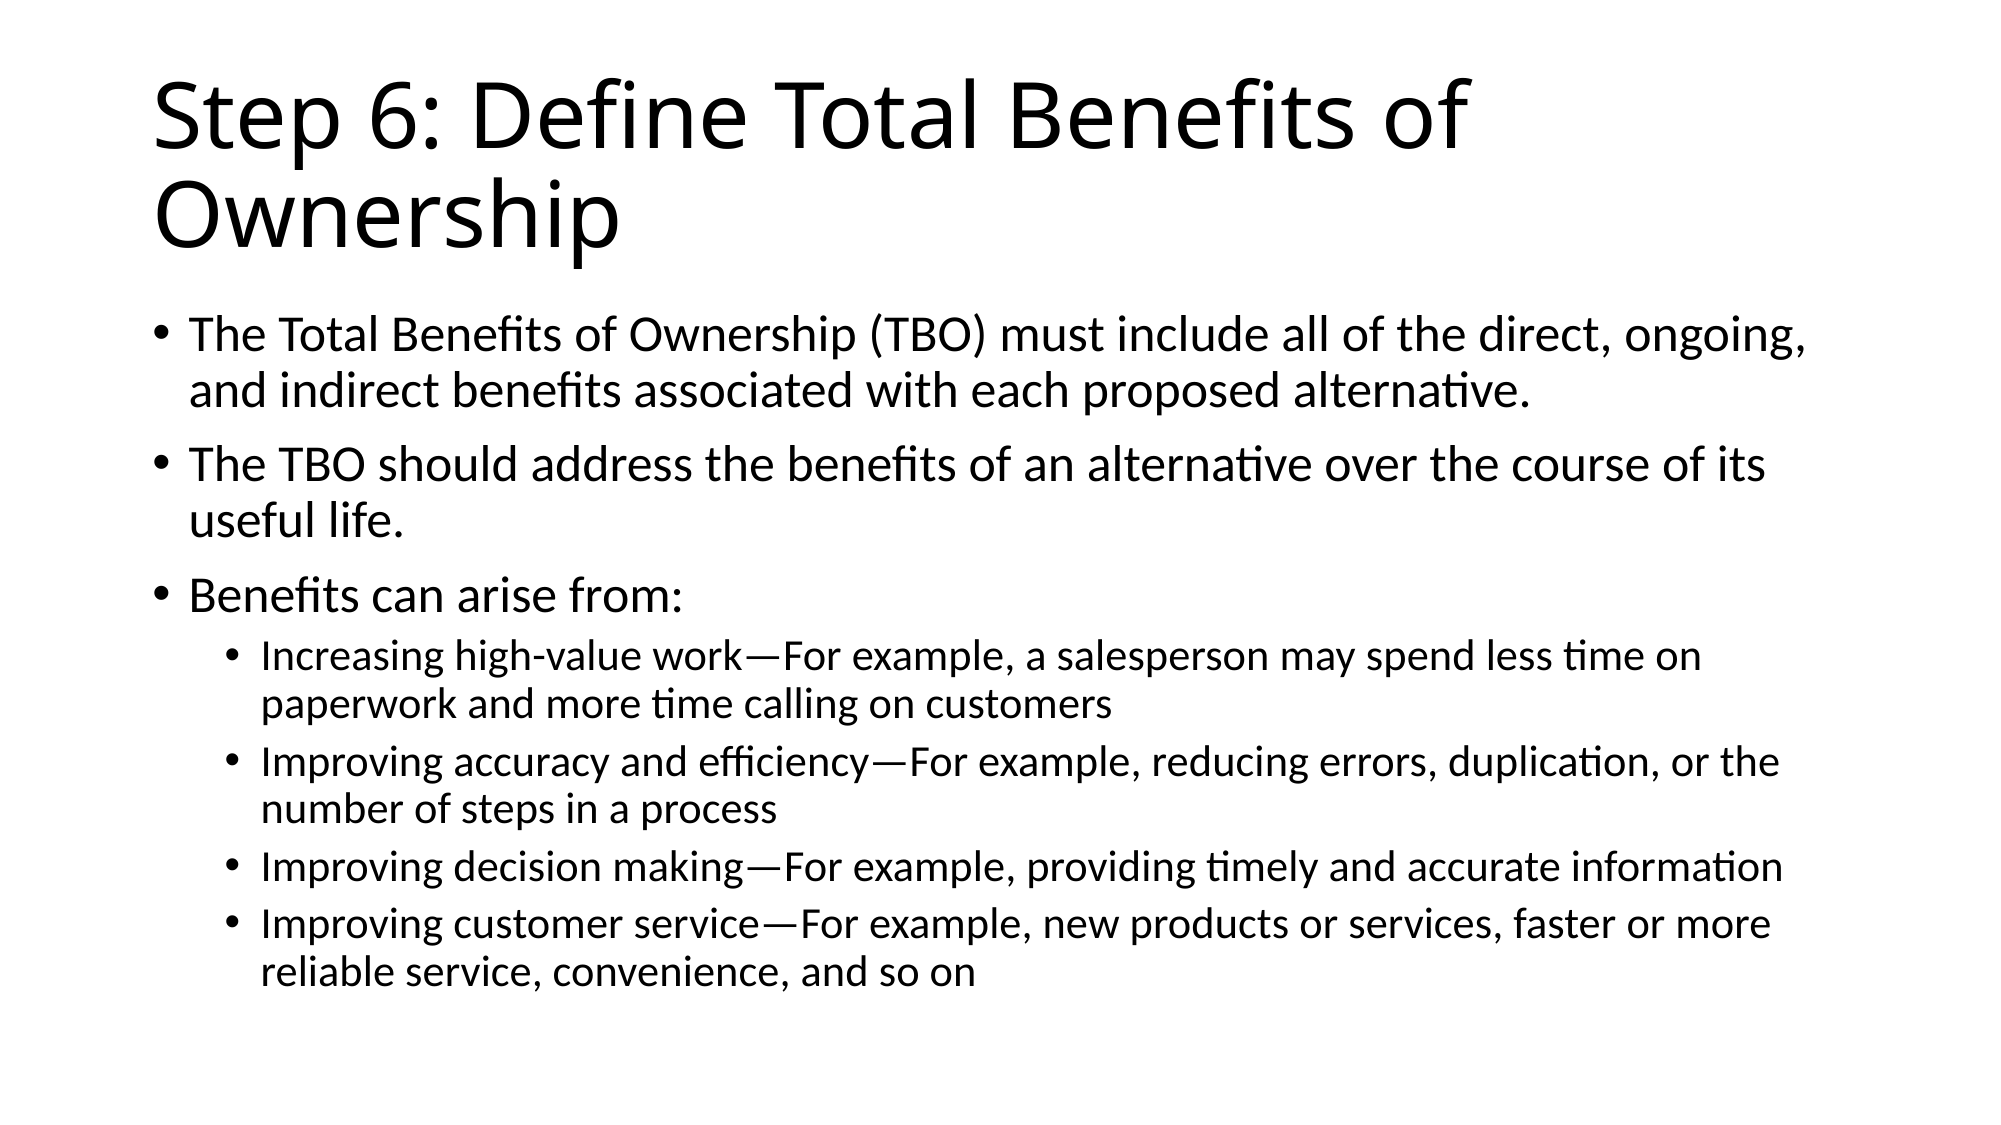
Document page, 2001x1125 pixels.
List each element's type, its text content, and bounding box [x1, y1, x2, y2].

title Step 6: Define Total Benefits of Ownership [137, 59, 1863, 278]
list The Total Benefits of Ownership (TBO) must include all of the direct, ongoing, and indirect benefits associated with each proposed alternative. The TBO should address the benefits of an alternative over the course of its useful life. Benefits can arise from: Increasing high-value work—For example, a salesperson may spend less time on paperwork and more time calling on customers Improving accuracy and efficiency—For example, reducing errors, duplication, or the number of steps in a process Improving decision making—For example, providing timely and accurate information Improving customer service—For example, new products or services, faster or more reliable service, convenience, and so on [137, 299, 1863, 1014]
